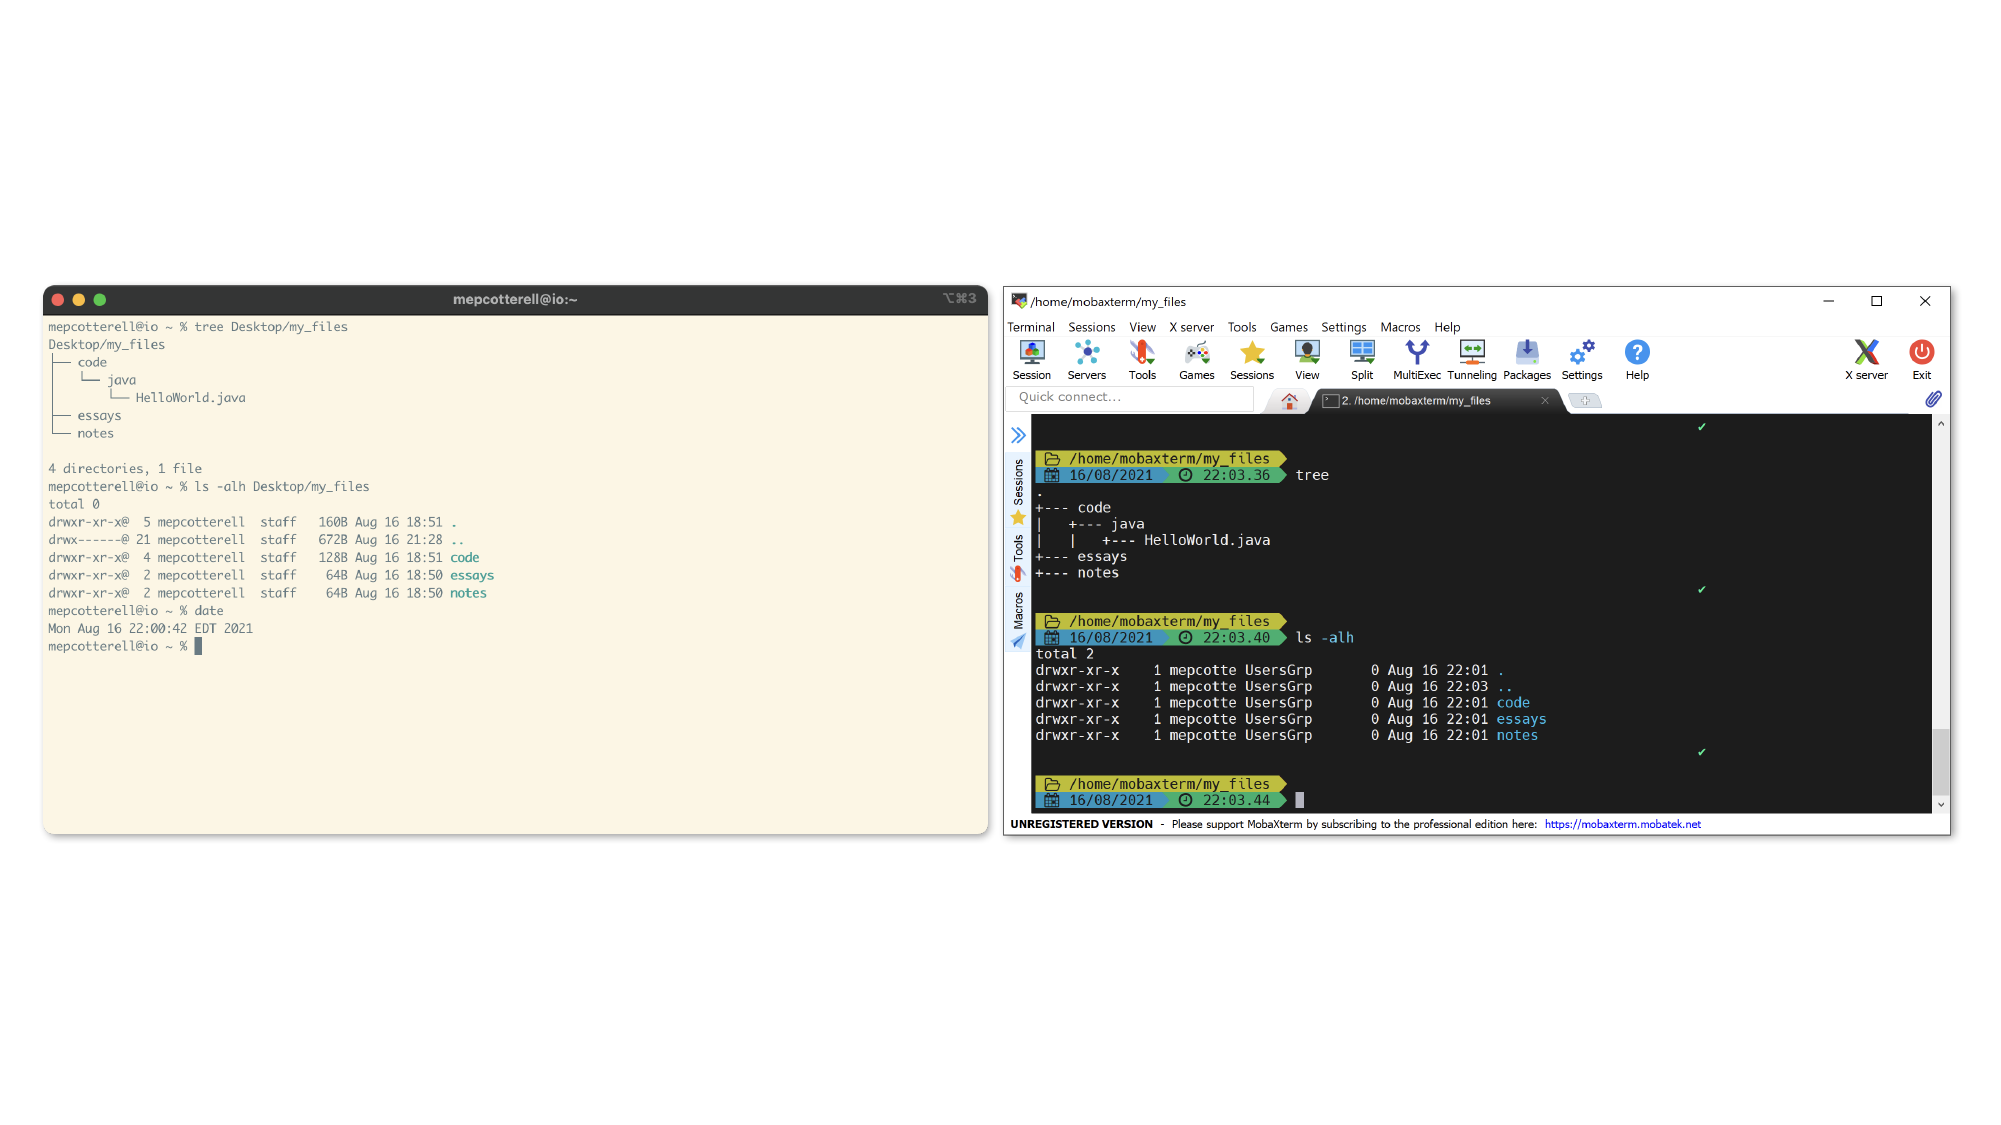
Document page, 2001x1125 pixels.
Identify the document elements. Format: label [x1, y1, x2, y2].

text_box [43, 285, 1957, 841]
